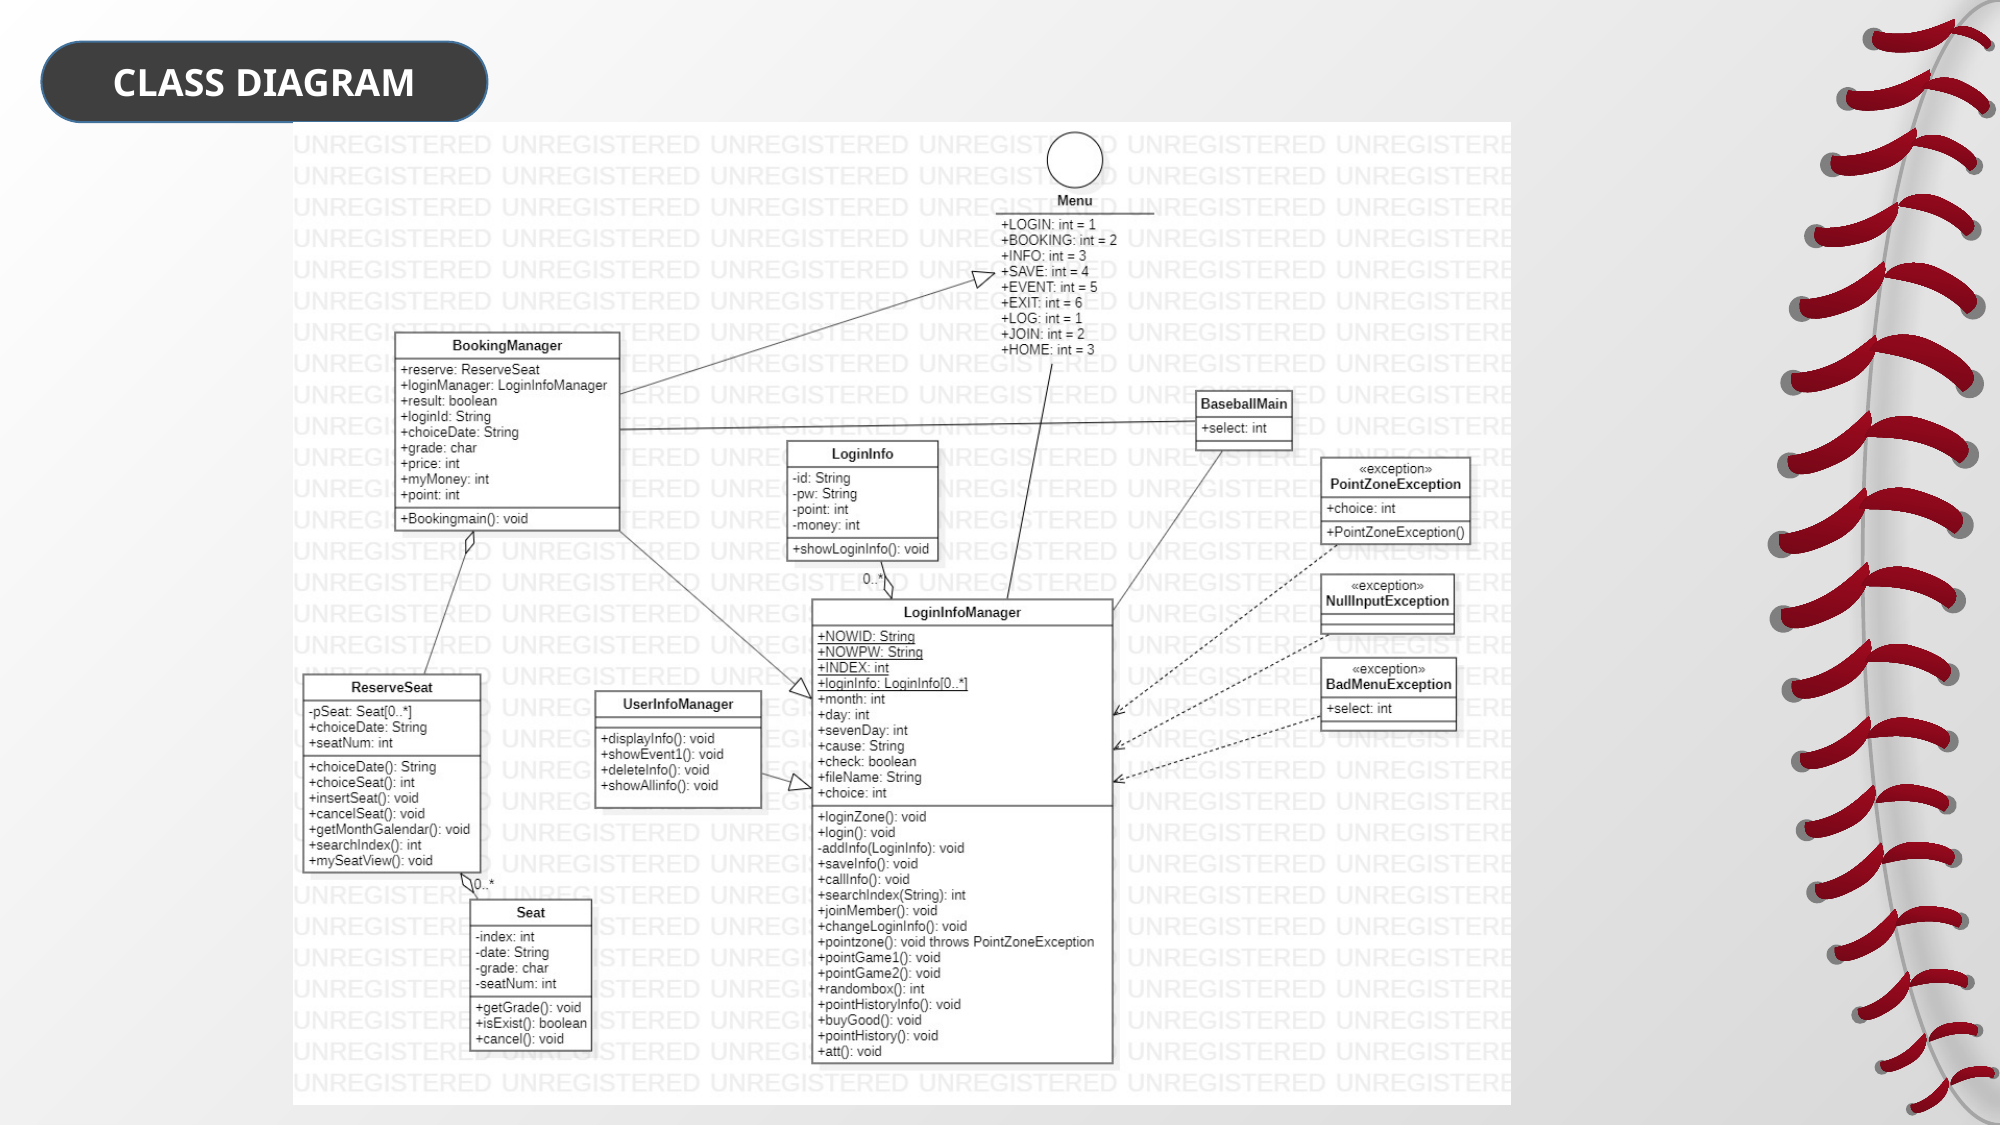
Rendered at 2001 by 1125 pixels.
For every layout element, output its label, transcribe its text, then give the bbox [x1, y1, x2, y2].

text_box CLASS DIAGRAM [41, 41, 488, 123]
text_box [1764, 0, 2000, 1125]
picture [293, 121, 1512, 1106]
